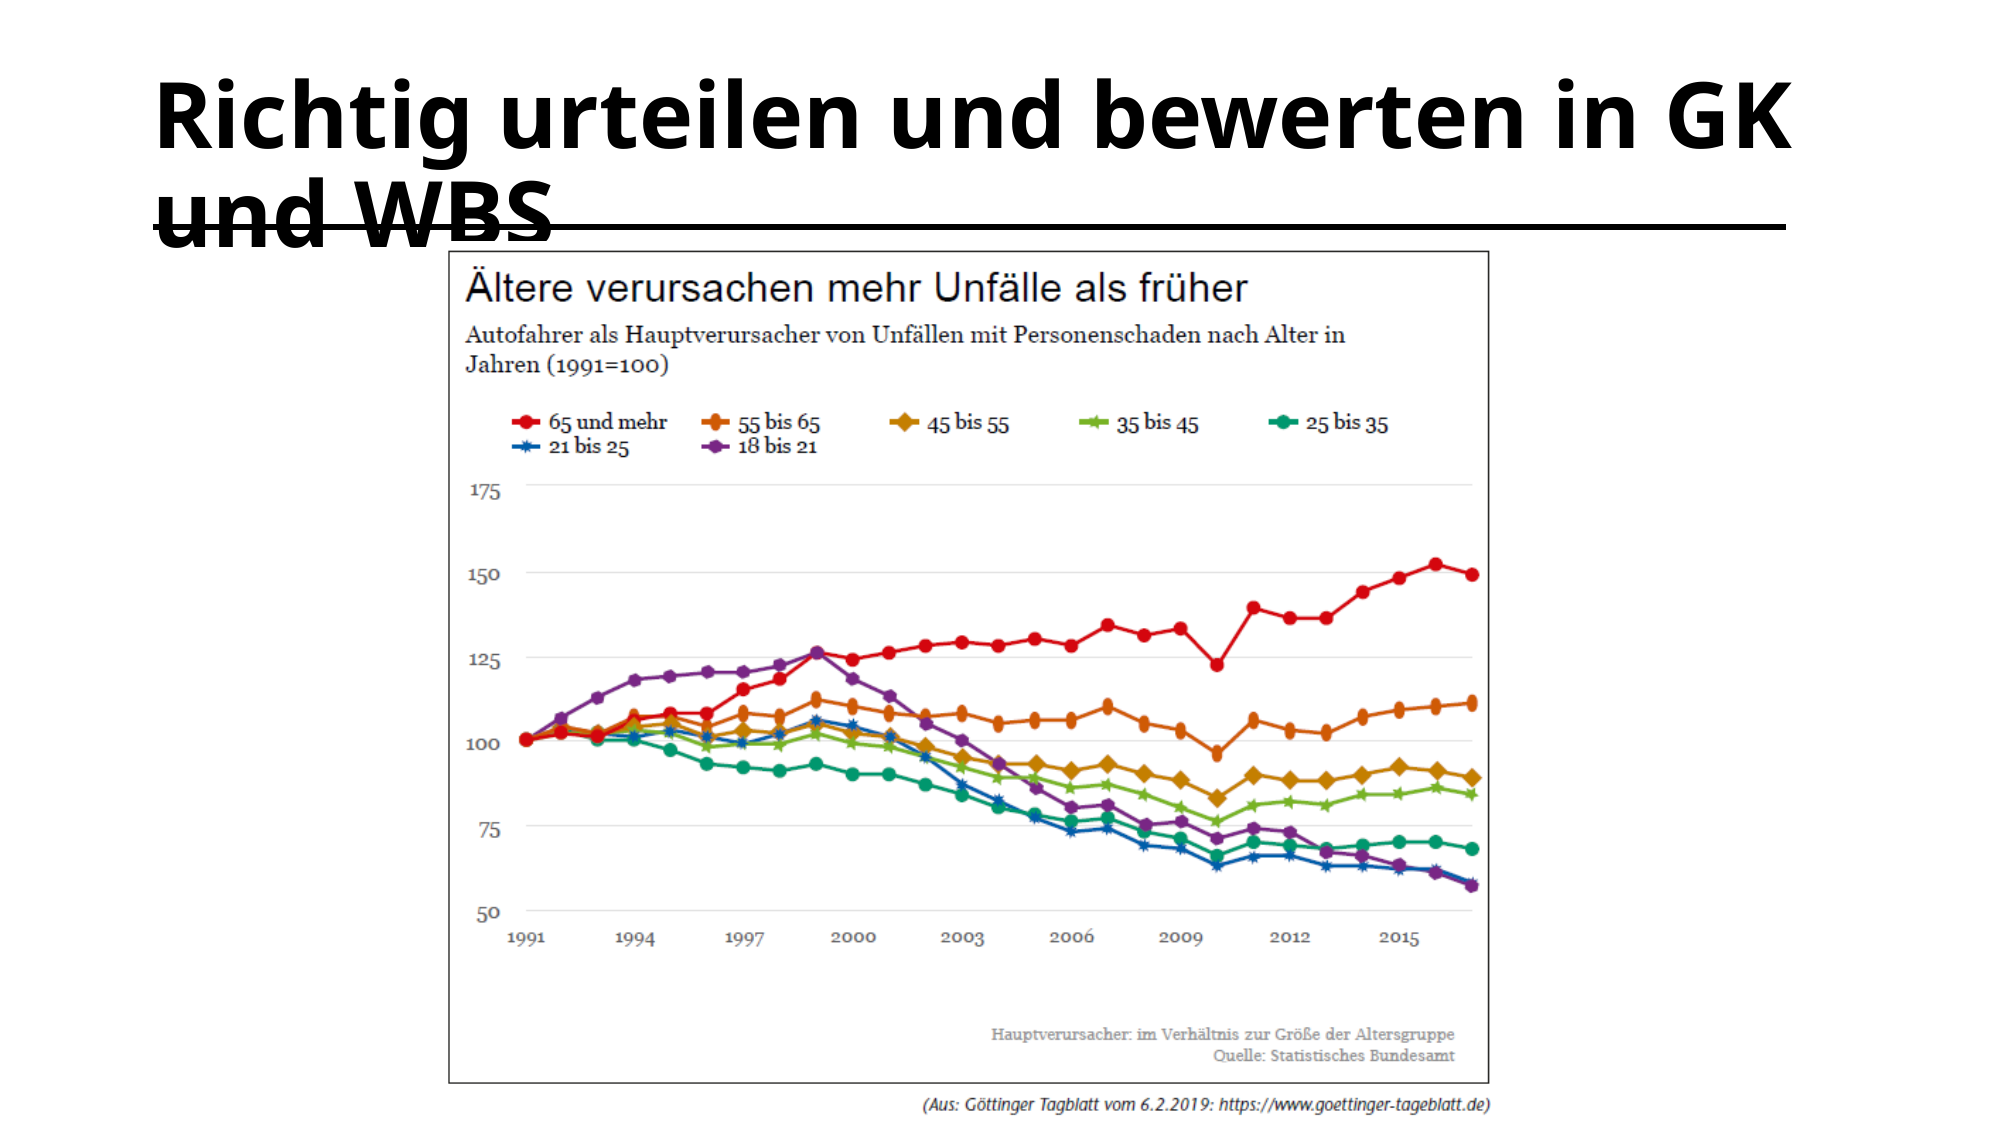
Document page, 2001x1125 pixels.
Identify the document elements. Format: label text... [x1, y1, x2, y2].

picture [440, 241, 1499, 1125]
title Richtig urteilen und bewerten in GK und WBS [137, 59, 1863, 278]
